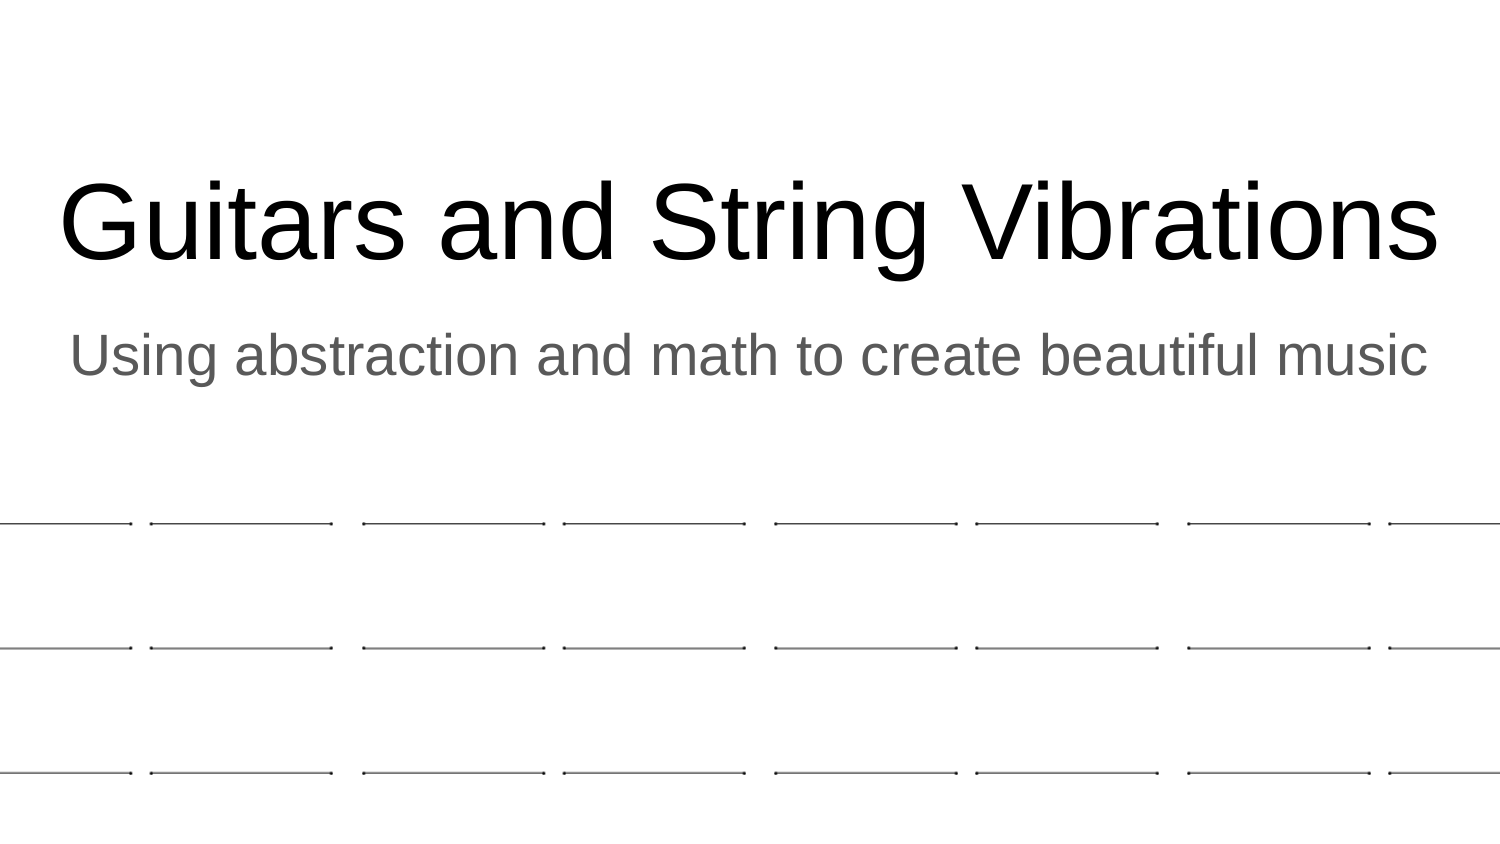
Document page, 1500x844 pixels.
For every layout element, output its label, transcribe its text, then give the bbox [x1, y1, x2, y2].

picture [772, 465, 1161, 831]
picture [0, 465, 336, 831]
picture [359, 465, 749, 831]
picture [1185, 465, 1500, 831]
title Guitars and String Vibrations [0, 0, 1500, 297]
subtitle Using abstraction and math to create beautiful music [51, 302, 1449, 433]
